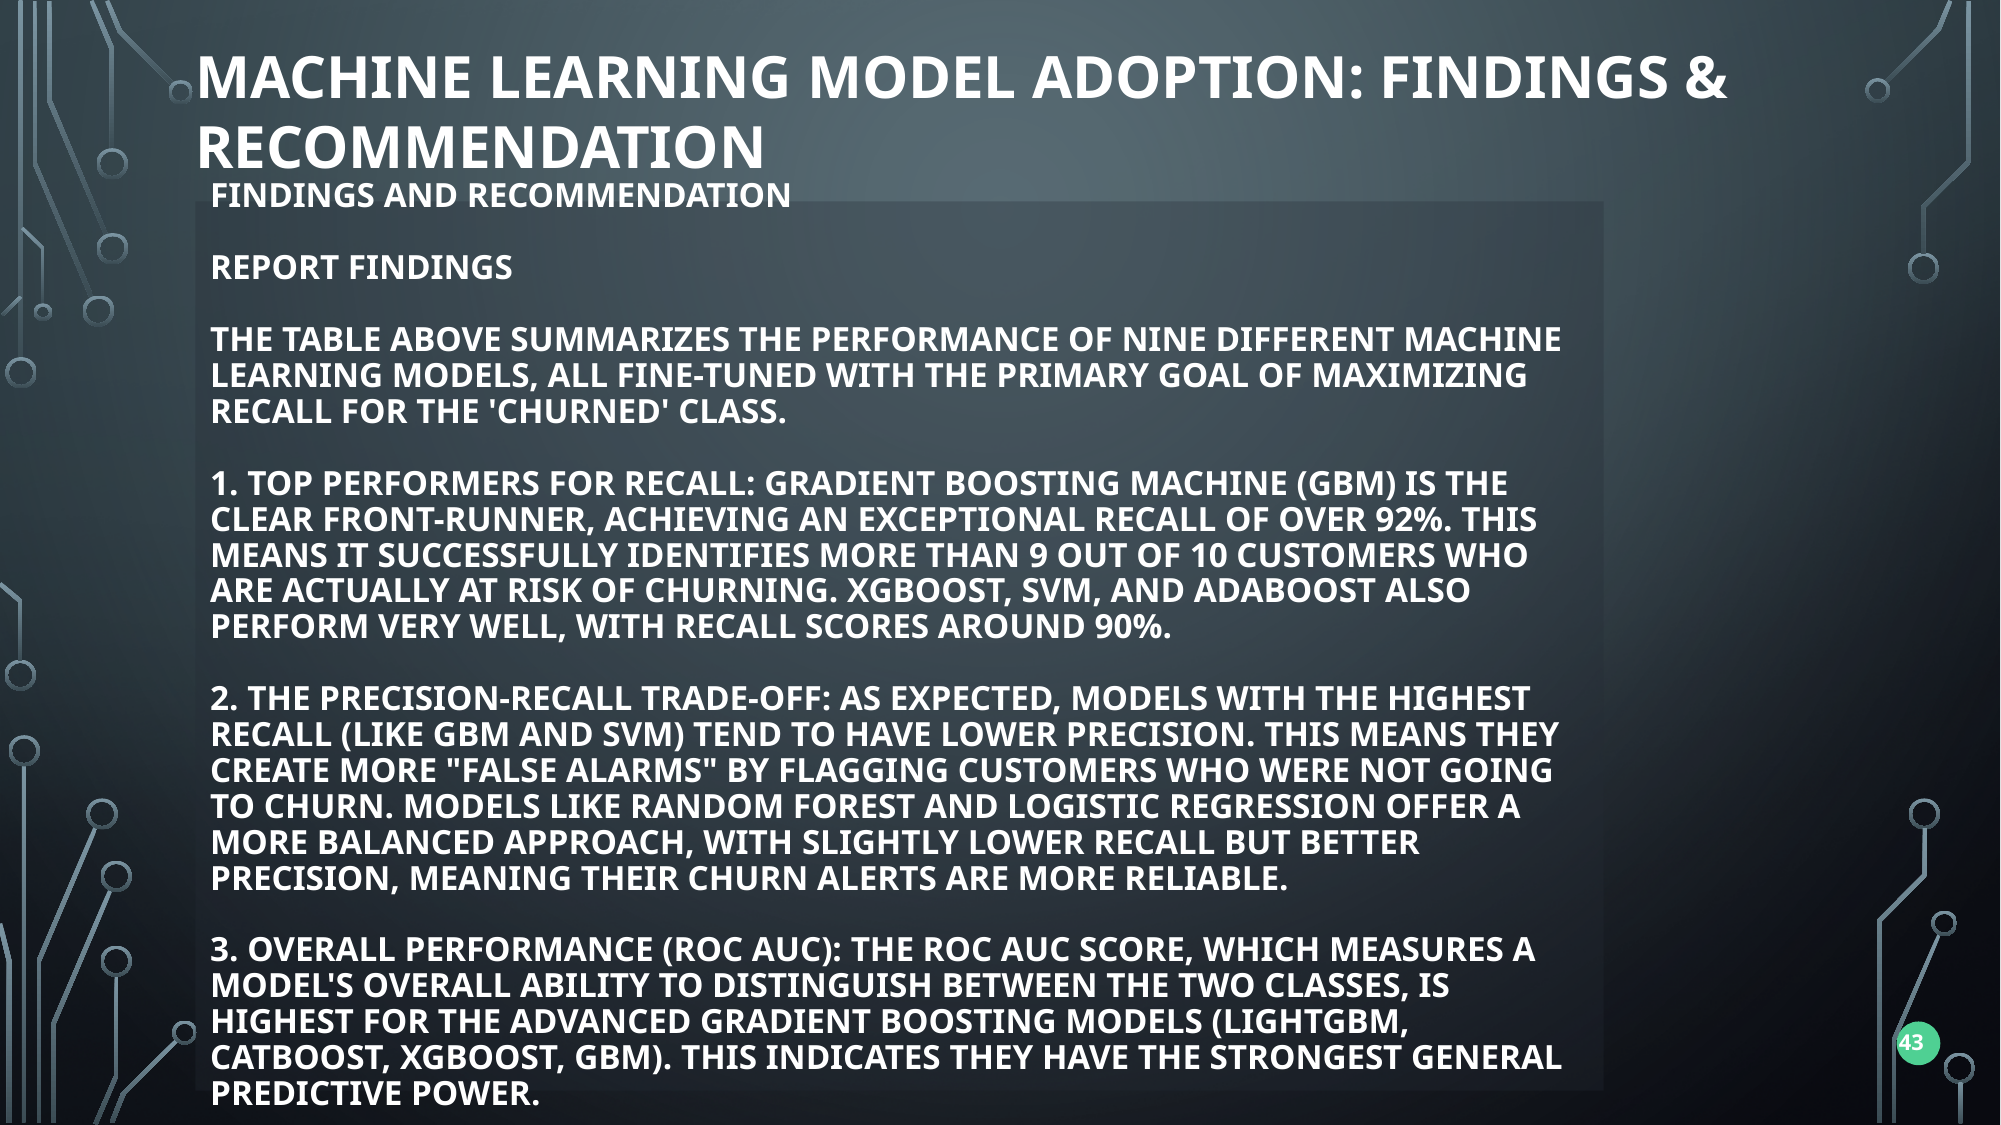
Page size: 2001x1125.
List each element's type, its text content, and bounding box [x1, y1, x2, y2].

text_box Findings and Recommendation Report Findings The table above summarizes the performance of nine different machine learning models, all fine-tuned with the primary goal of maximizing recall for the 'Churned' class. 1. Top Performers for Recall: Gradient Boosting Machine (GBM) is the clear front-runner, achieving an exceptional recall of over 92%. This means it successfully identifies more than 9 out of 10 customers who are actually at risk of churning. XGBoost, SVM, and AdaBoost also perform very well, with recall scores around 90%. 2. The Precision-Recall Trade-off: As expected, models with the highest recall (like GBM and SVM) tend to have lower precision. This means they create more "false alarms" by flagging customers who were not going to churn. Models like Random Forest and Logistic Regression offer a more balanced approach, with slightly lower recall but better precision, meaning their churn alerts are more reliable. 3. Overall Performance (ROC AUC): The ROC AUC score, which measures a model's overall ability to distinguish between the two classes, is highest for the advanced gradient boosting models (LightGBM, CatBoost, XGBoost, GBM). This indicates they have the strongest general predictive power. [195, 201, 1604, 1091]
slide_number 43 [1812, 1013, 1939, 1074]
text_box Machine Learning Model adoption: findings & Recommendation [180, 34, 1876, 189]
